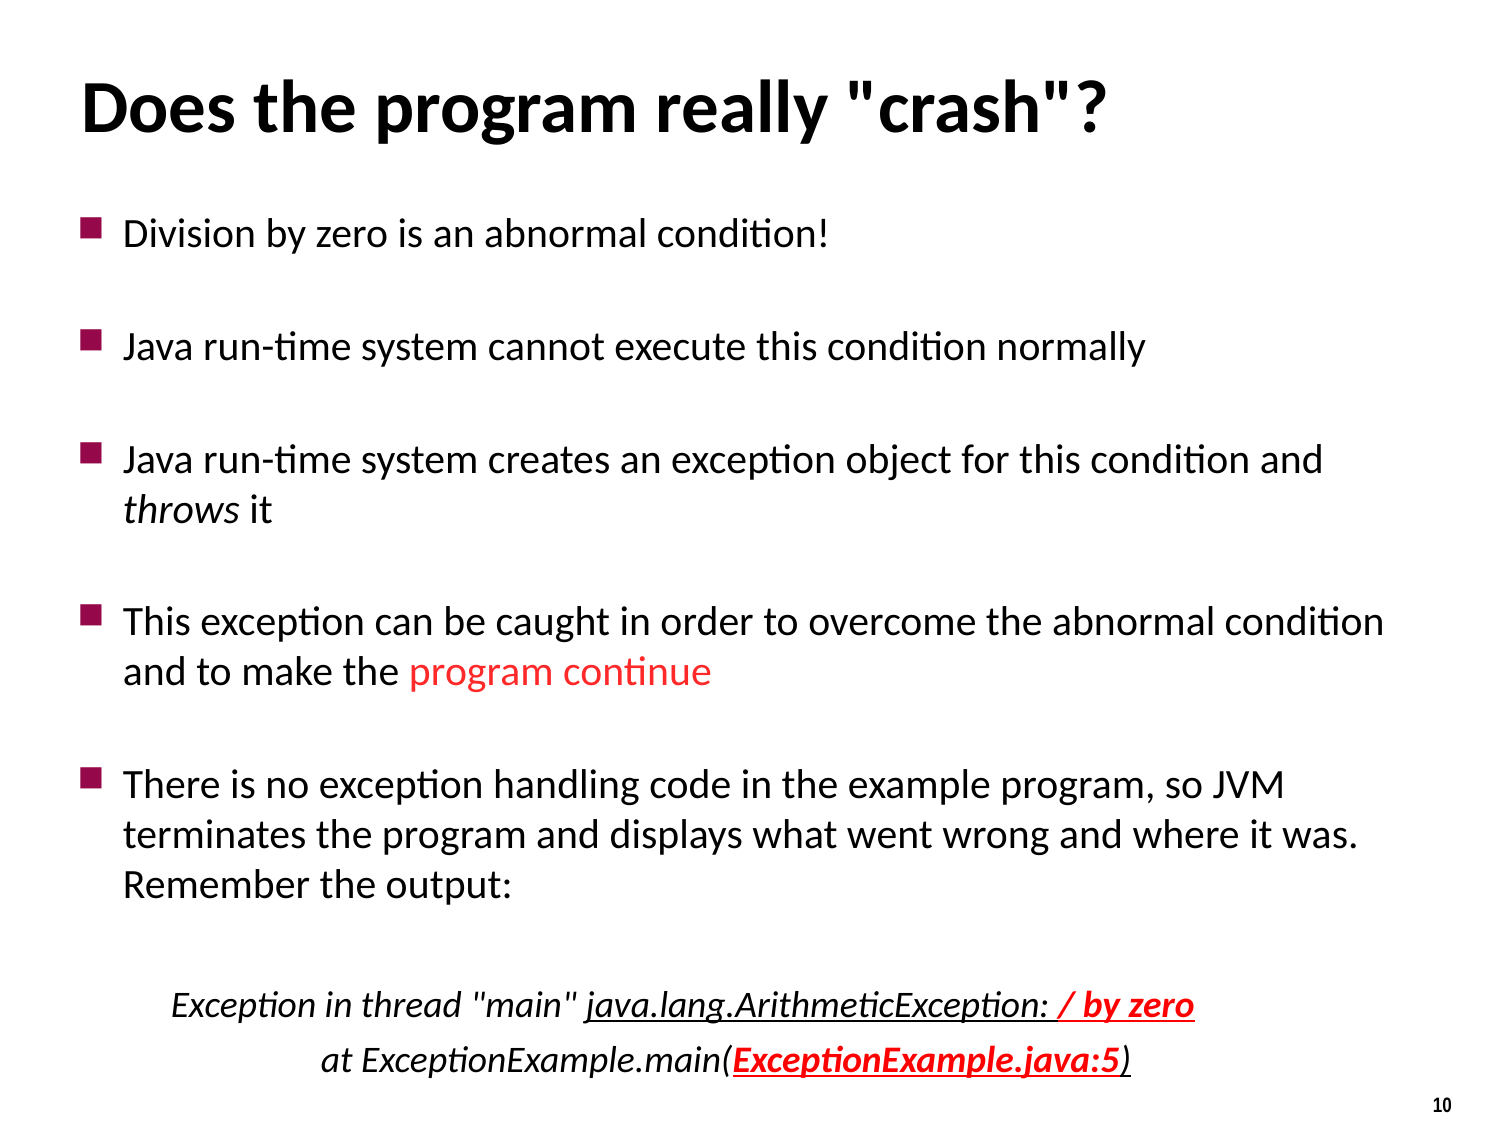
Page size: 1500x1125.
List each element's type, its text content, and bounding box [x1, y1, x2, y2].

list Division by zero is an abnormal condition! Java run-time system cannot execute this condition normally Java run-time system creates an exception object for this condition and throws it This exception can be caught in order to overcome the abnormal condition and to make the program continue There is no exception handling code in the example program, so JVM terminates the program and displays what went wrong and where it was. Remember the output: Exception in thread "main" java.lang.ArithmeticException: / by zero at ExceptionExample.main(ExceptionExample.java:5) [74, 199, 1438, 1092]
title Does the program really "crash"? [74, 12, 1438, 192]
